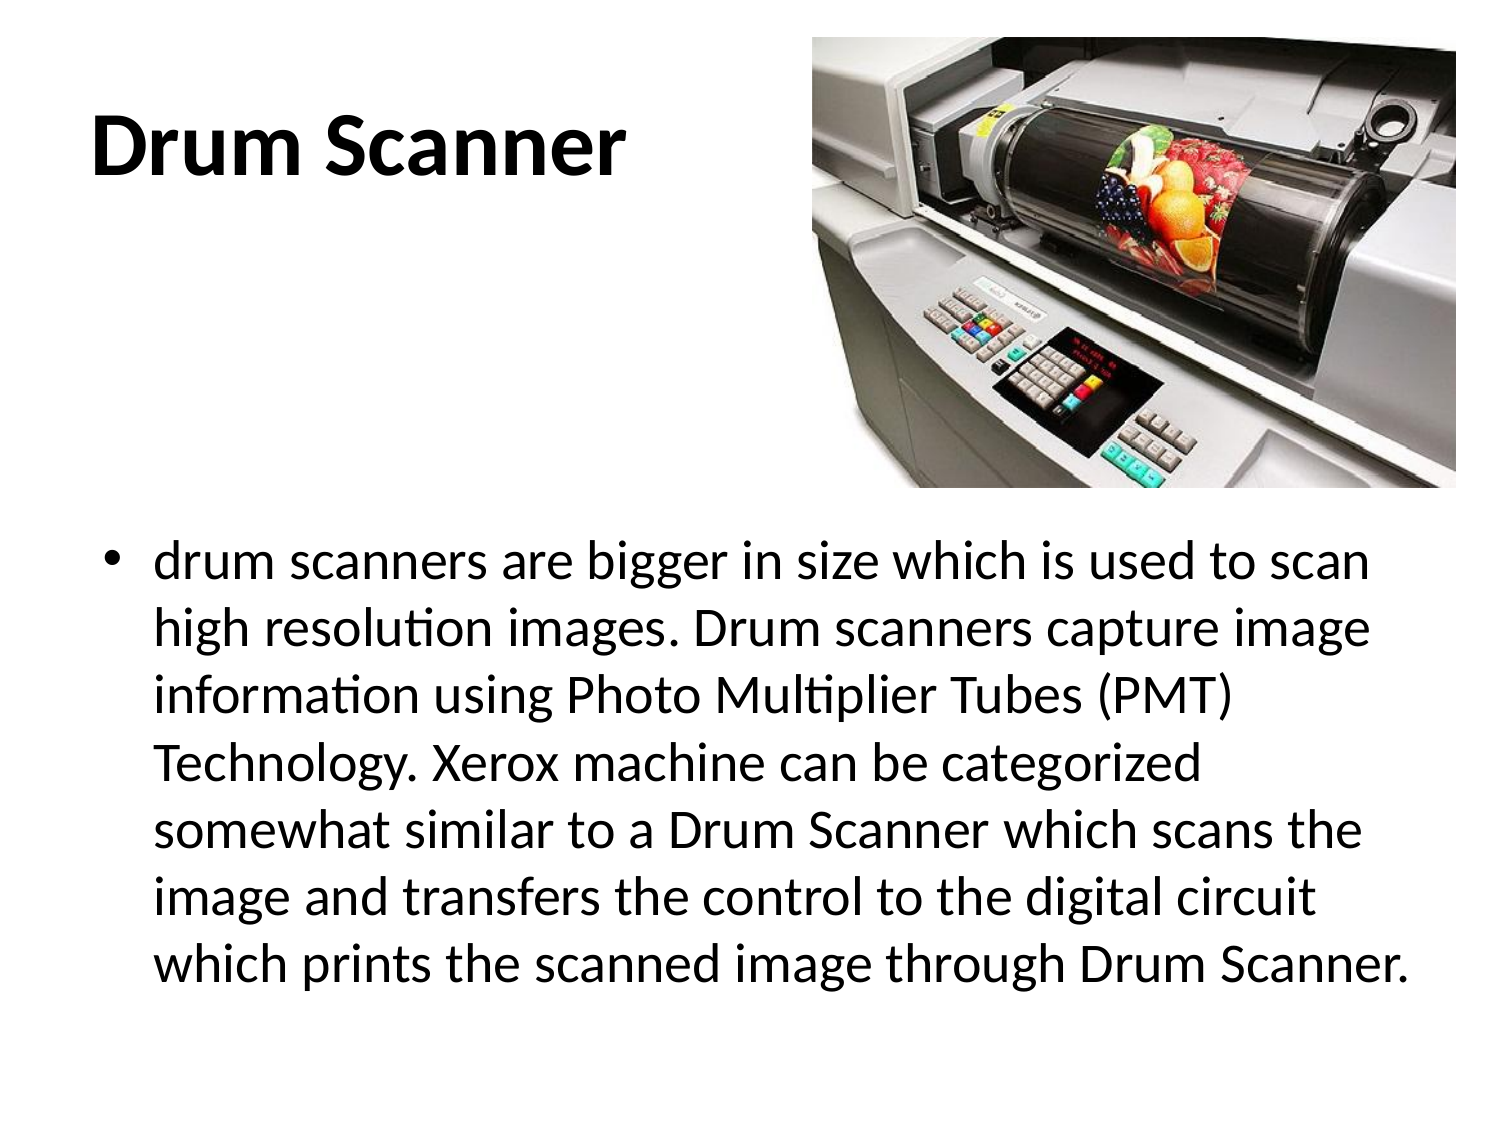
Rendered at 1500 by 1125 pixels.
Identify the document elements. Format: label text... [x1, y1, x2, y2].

list drum scanners are bigger in size which is used to scan high resolution images. Drum scanners capture image information using Photo Multiplier Tubes (PMT) Technology. Xerox machine can be categorized somewhat similar to a Drum Scanner which scans the image and transfers the control to the digital circuit which prints the scanned image through Drum Scanner. [87, 437, 1438, 1063]
title Drum Scanner [75, 45, 807, 233]
picture [812, 37, 1456, 488]
